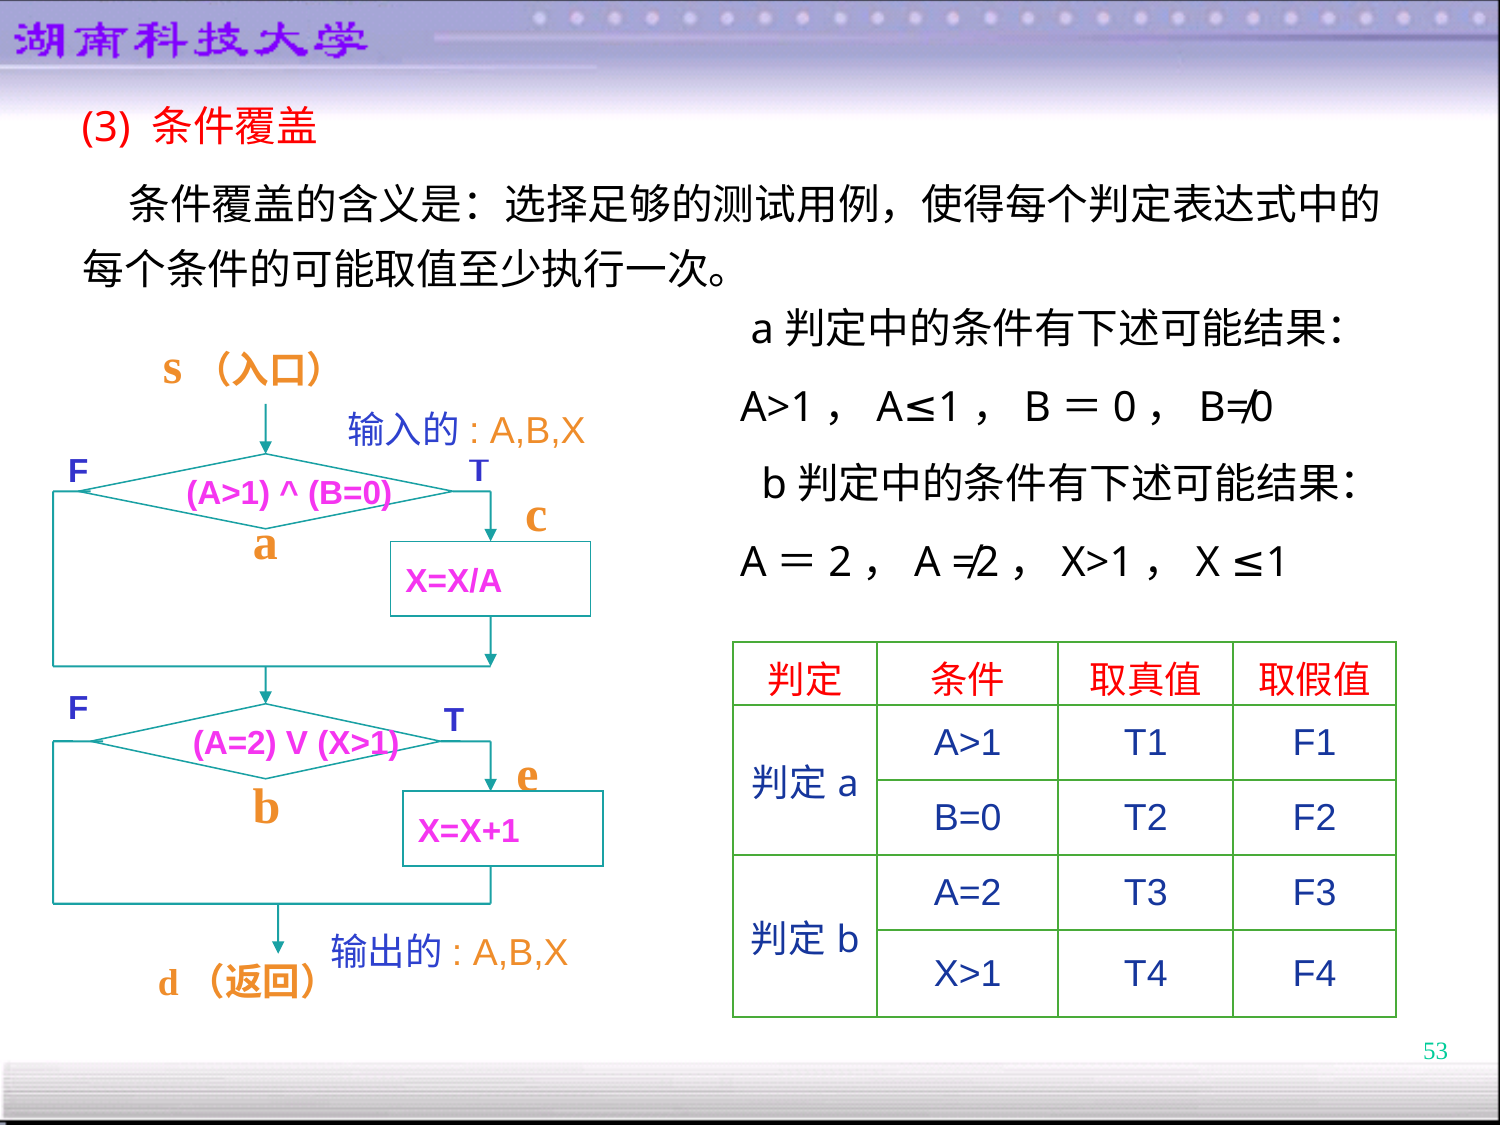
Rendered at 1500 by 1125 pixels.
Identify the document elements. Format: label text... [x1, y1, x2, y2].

table_cell T4 [1059, 931, 1232, 1016]
table_cell F1 [1234, 706, 1395, 779]
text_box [52, 325, 671, 1012]
picture [0, 0, 1500, 1125]
table_cell T1 [1059, 706, 1232, 779]
table_cell A=2 [878, 856, 1057, 929]
table_cell A>1 [878, 706, 1057, 779]
table_header 取假值 [1234, 643, 1395, 704]
table_cell 判定b [734, 856, 876, 1016]
table_header 条件 [878, 643, 1057, 704]
table_cell T2 [1059, 781, 1232, 854]
table_cell B=0 [878, 781, 1057, 854]
text_box 53 [1408, 1027, 1463, 1072]
table_cell 判定a [734, 706, 876, 854]
table_header 取真值 [1059, 643, 1232, 704]
table_cell F4 [1234, 931, 1395, 1016]
text_box a判定中的条件有下述可能结果： A>1，A≤1，B＝0，B≠0 b判定中的条件有下述可能结果： A＝2，A ≠2，X>1，X ≤1 [679, 279, 1430, 593]
table_cell T3 [1059, 856, 1232, 929]
table_header 判定 [734, 643, 876, 704]
table_cell F3 [1234, 856, 1395, 929]
text_box (3) 条件覆盖 条件覆盖的含义是：选择足够的测试用例，使得每个判定表达式中的每个条件的可能取值至少执行一次。 [20, 77, 1436, 301]
table_cell F2 [1234, 781, 1395, 854]
table_cell X>1 [878, 931, 1057, 1016]
